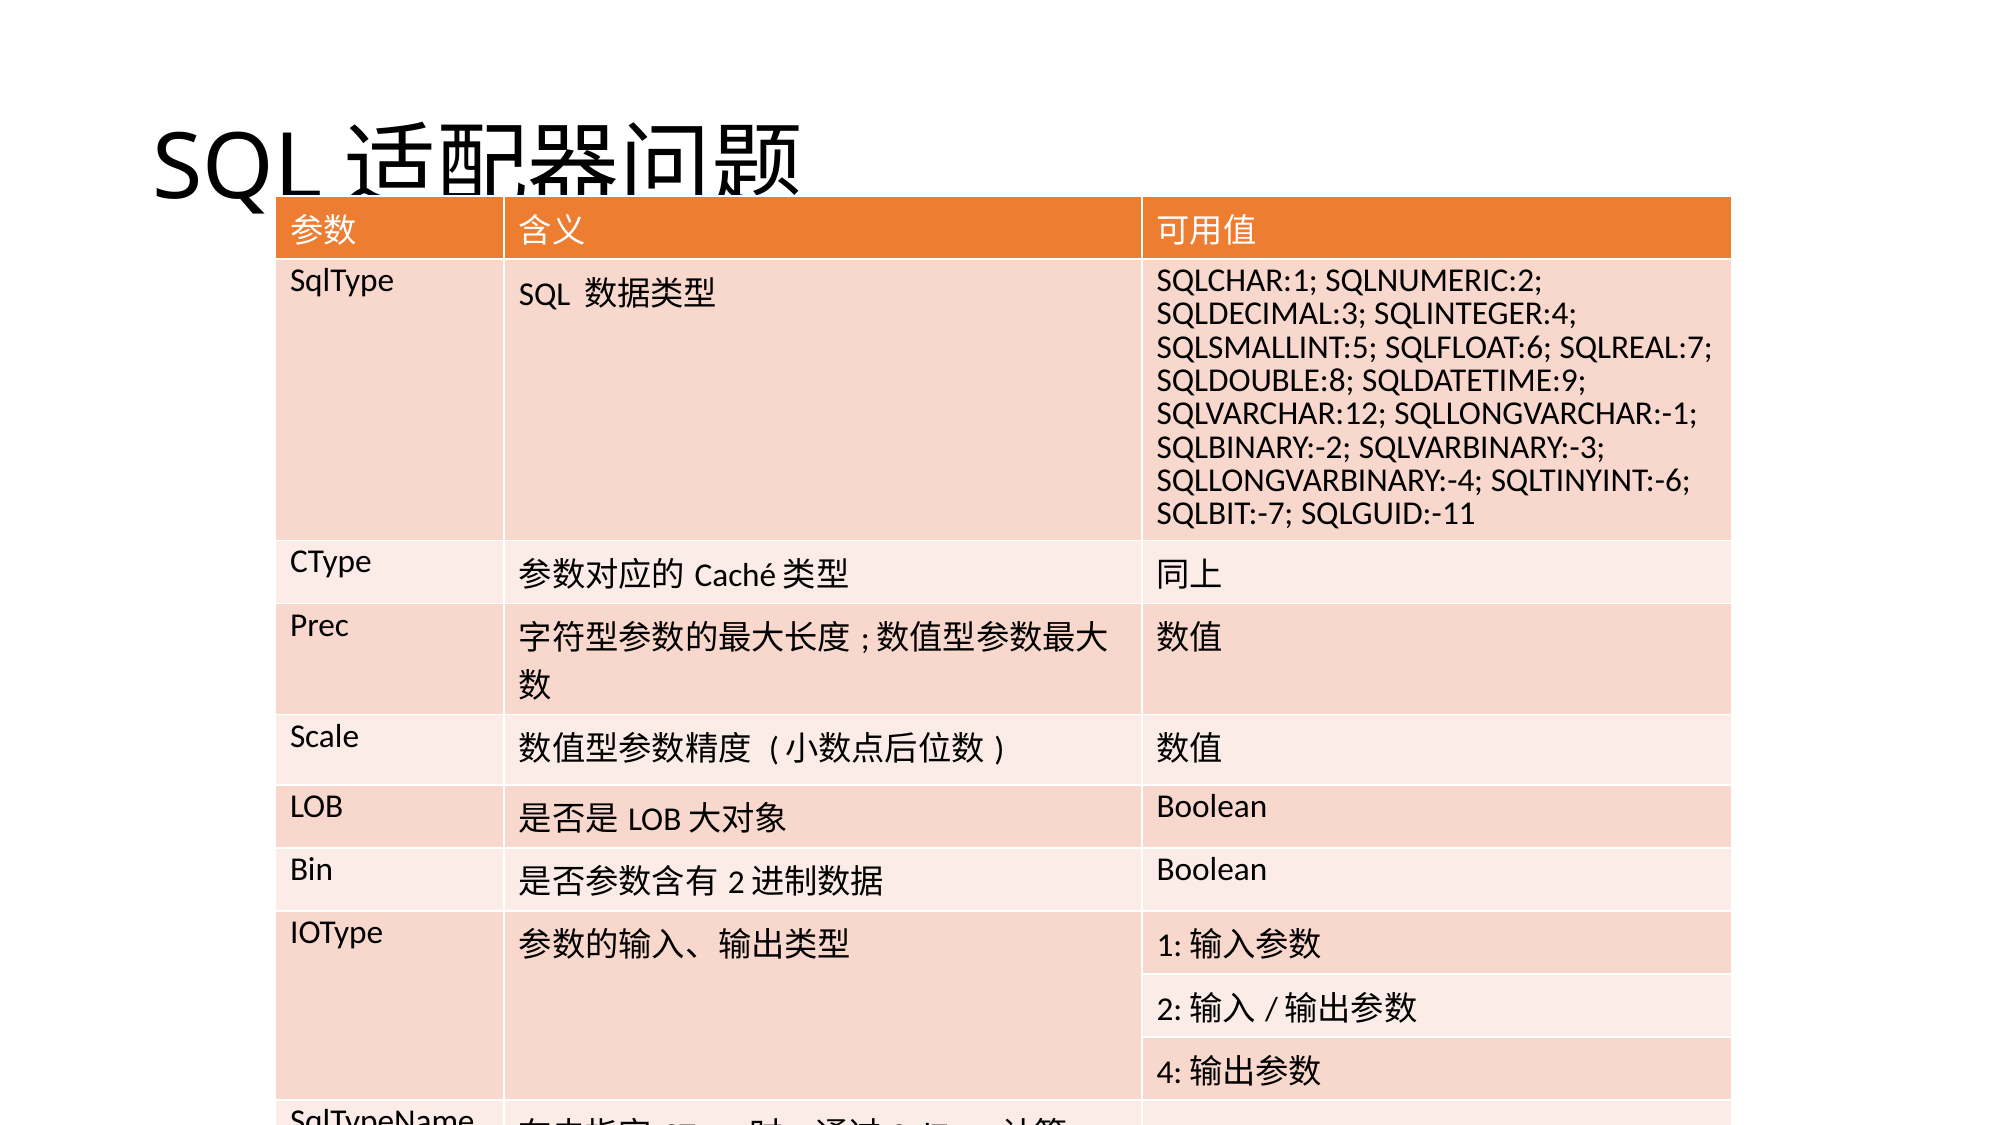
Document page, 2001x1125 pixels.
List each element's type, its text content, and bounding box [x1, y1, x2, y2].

table_cell 字符型参数的最大长度;数值型参数最大数 [505, 604, 1141, 714]
table_cell IOType [276, 912, 503, 1099]
table_cell 参数对应的Caché类型 [505, 541, 1141, 603]
table_cell 在未指定CType时, 通过SqlType计算CType [505, 1101, 1141, 1125]
table_header 参数 [276, 197, 503, 258]
table_cell 是否是LOB大对象 [505, 786, 1141, 847]
table_cell 1:输入参数 [1143, 912, 1731, 973]
table_cell 数值 [1143, 604, 1731, 714]
table_cell 同上 [1143, 541, 1731, 603]
table_cell LOB [276, 786, 503, 847]
table_cell 是否参数含有2进制数据 [505, 849, 1141, 910]
table_cell CType [276, 541, 503, 603]
table_cell Bin [276, 849, 503, 910]
table_cell 4:输出参数 [1143, 1038, 1731, 1099]
table_cell Prec [276, 604, 503, 714]
table_cell Scale [276, 715, 503, 784]
table_cell SqlTypeName [276, 1101, 503, 1125]
table_cell 参数的输入、输出类型 [505, 912, 1141, 1099]
table_cell 2:输入/输出参数 [1143, 975, 1731, 1036]
table_cell SqlType [276, 260, 503, 540]
table_cell [1143, 1101, 1731, 1125]
table_header 可用值 [1143, 197, 1731, 258]
title SQL适配器问题 [137, 59, 1863, 278]
table_cell Boolean [1143, 786, 1731, 847]
table_cell 数值型参数精度 (小数点后位数) [505, 715, 1141, 784]
table_cell SQL 数据类型 [505, 260, 1141, 540]
table_cell Boolean [1143, 849, 1731, 910]
table_header 含义 [505, 197, 1141, 258]
table_cell SQLCHAR:1; SQLNUMERIC:2; SQLDECIMAL:3; SQLINTEGER:4; SQLSMALLINT:5; SQLFLOAT:6; SQLREAL:7; SQLDOUBLE:8; SQLDATETIME:9; SQLVARCHAR:12; SQLLONGVARCHAR:-1; SQLBINARY:-2; SQLVARBINARY:-3; SQLLONGVARBINARY:-4; SQLTINYINT:-6; SQLBIT:-7; SQLGUID:-11 [1143, 260, 1731, 540]
table_cell 数值 [1143, 715, 1731, 784]
